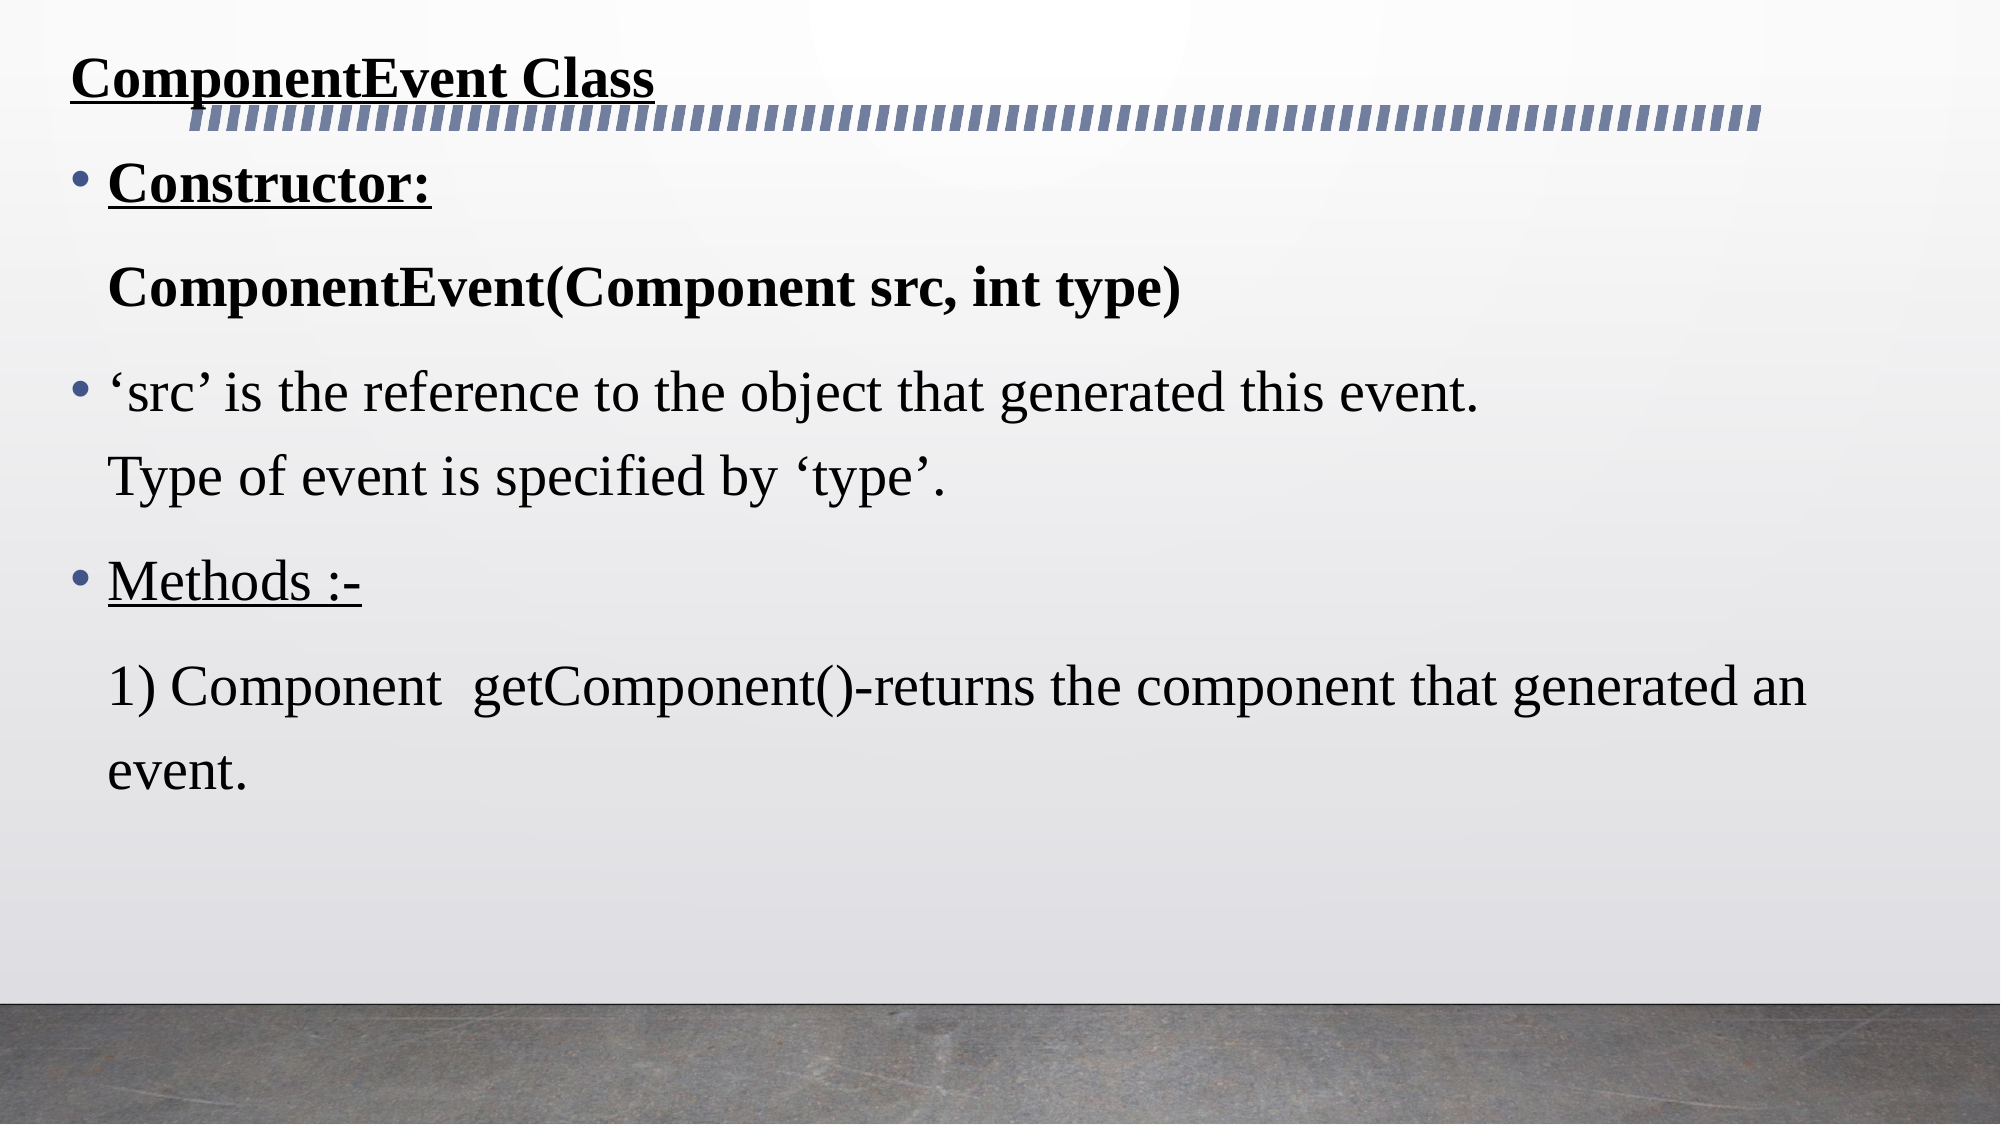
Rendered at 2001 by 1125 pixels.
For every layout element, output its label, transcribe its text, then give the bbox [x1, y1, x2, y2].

picture [0, 1004, 2000, 1124]
list ComponentEvent Class Constructor: ComponentEvent(Component src, int type) ‘src’ is the reference to the object that generated this event. Type of event is specified by ‘type’. Methods :- 1) Component getComponent()-returns the component that generated an event. [55, 17, 1889, 931]
